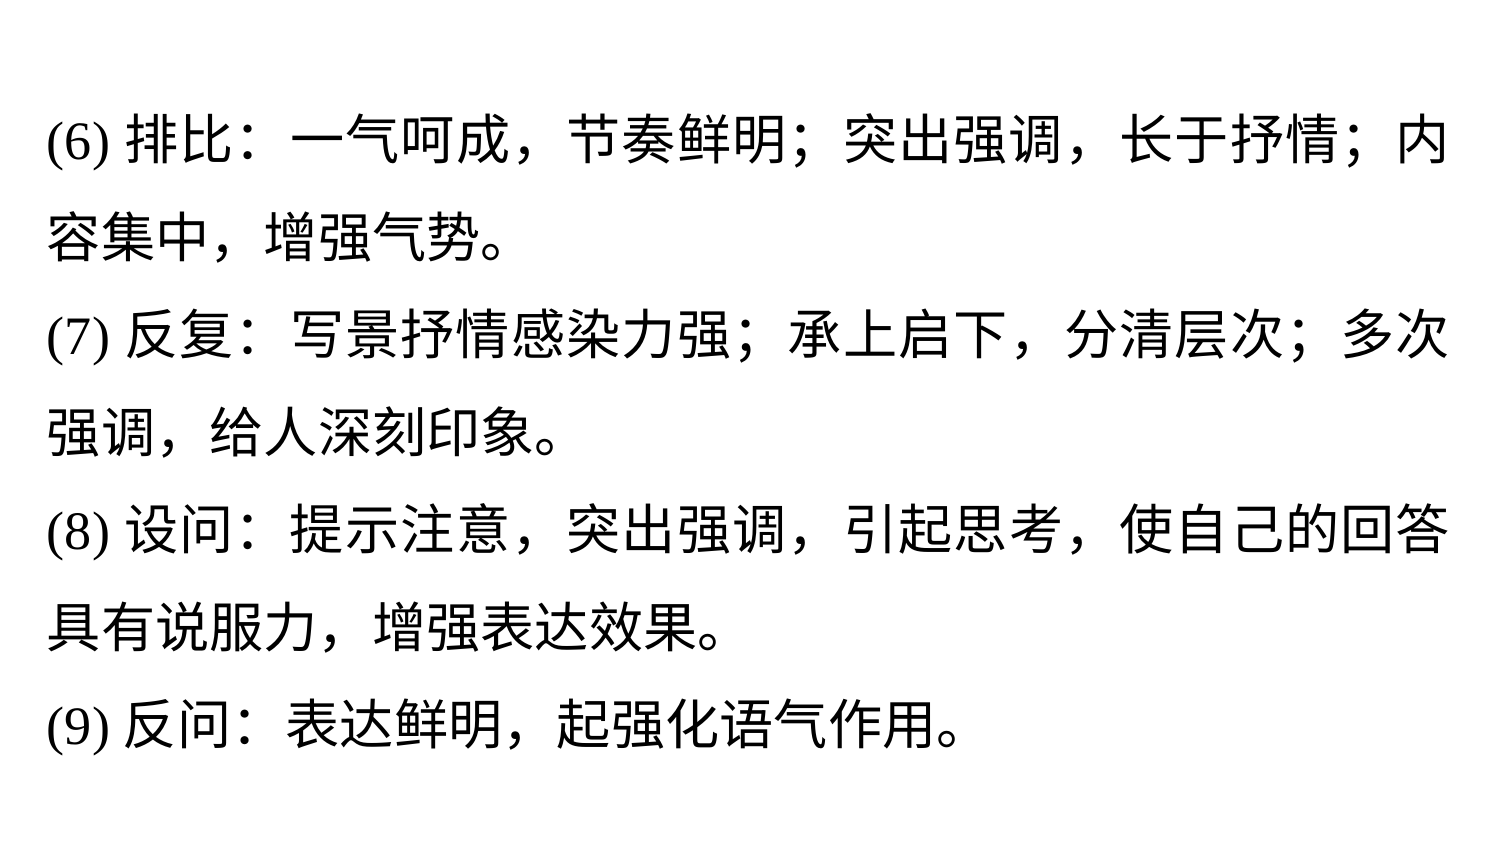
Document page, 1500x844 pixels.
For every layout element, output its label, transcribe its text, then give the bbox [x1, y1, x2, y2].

text_box (6)排比：一气呵成，节奏鲜明；突出强调，长于抒情；内容集中，增强气势。 (7)反复：写景抒情感染力强；承上启下，分清层次；多次强调，给人深刻印象。 (8)设问：提示注意，突出强调，引起思考，使自己的回答具有说服力，增强表达效果。 (9)反问：表达鲜明，起强化语气作用。 [32, 65, 1465, 763]
